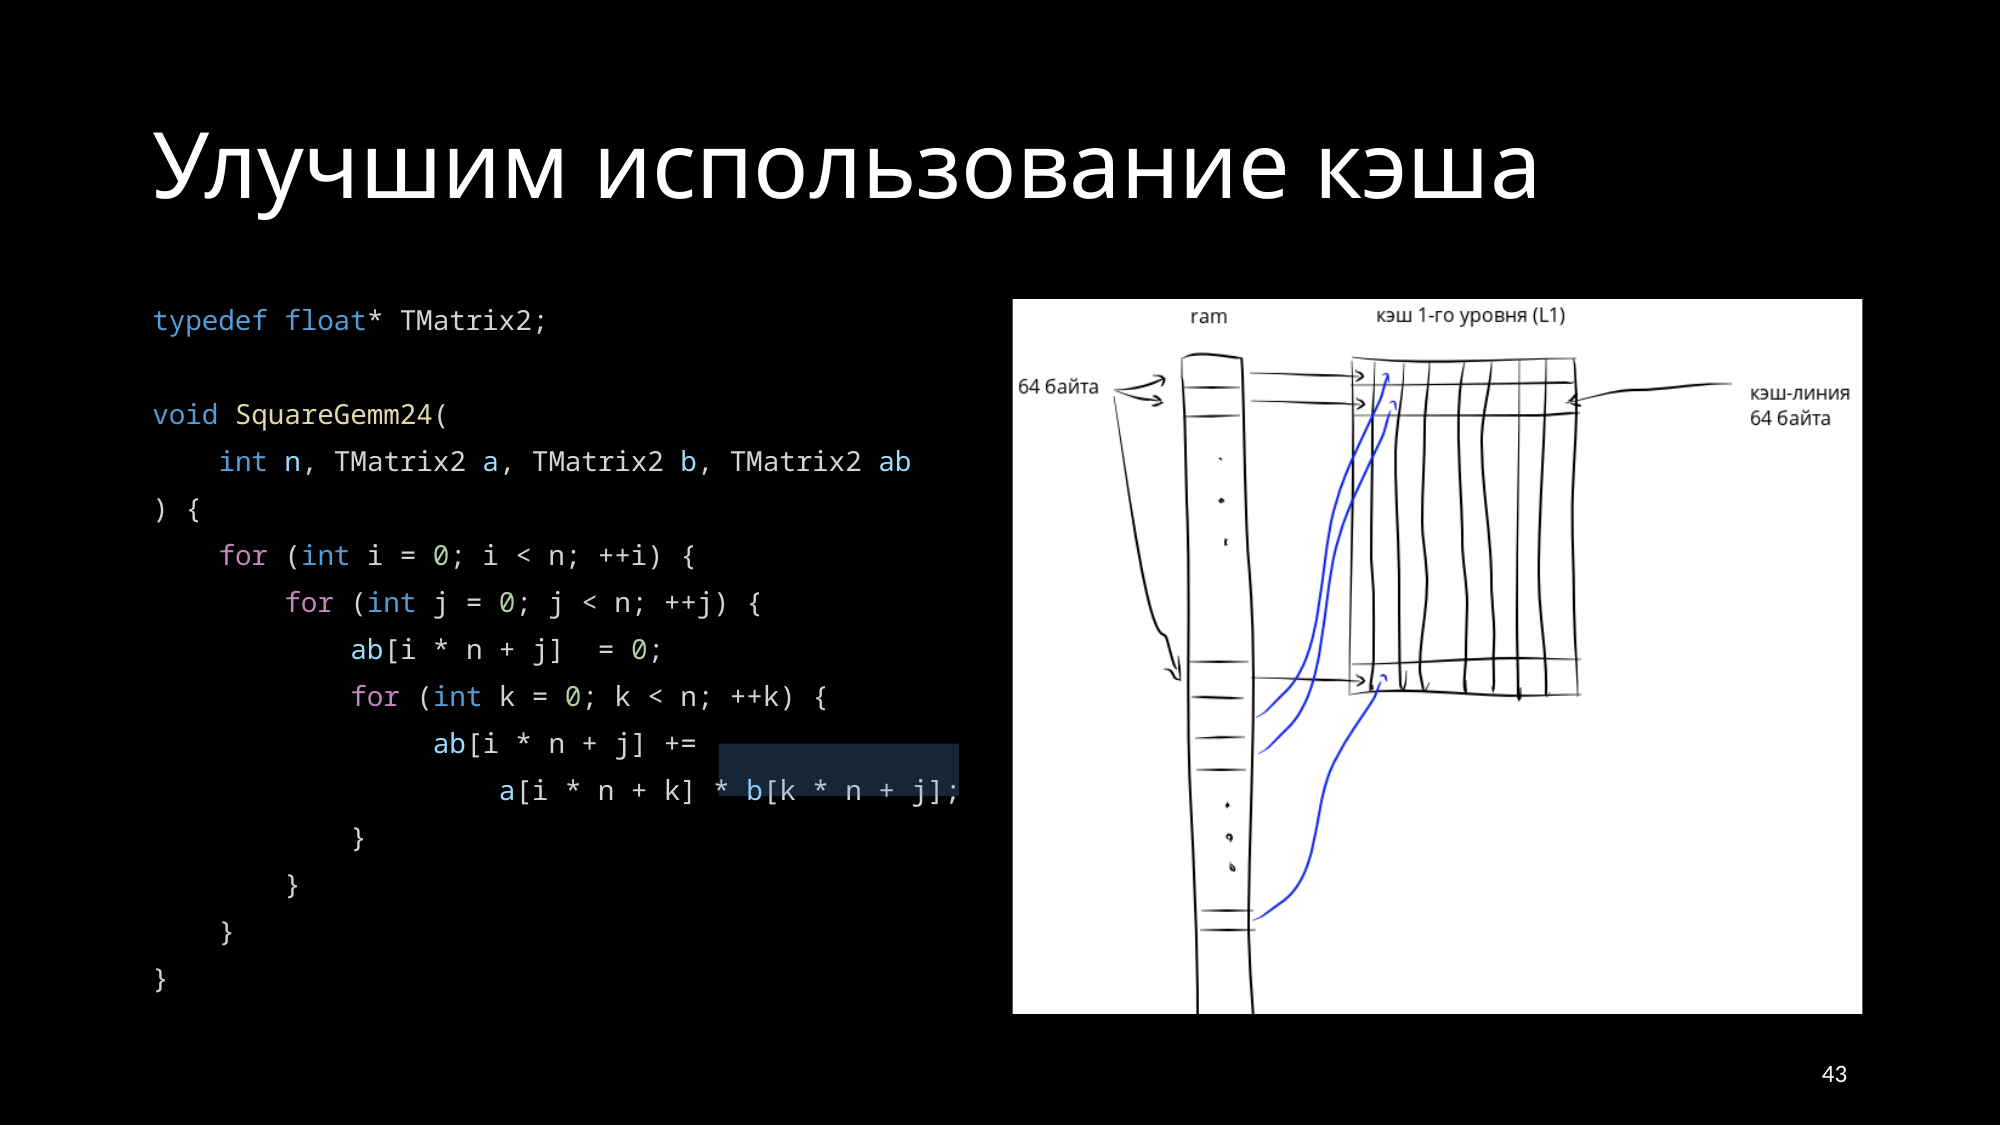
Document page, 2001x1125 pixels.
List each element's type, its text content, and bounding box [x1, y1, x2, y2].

title Улучшим использование кэша [137, 59, 1863, 278]
list typedef float* TMatrix2; void SquareGemm24( int n, TMatrix2 a, TMatrix2 b, TMatrix2 ab ) { for (int i = 0; i < n; ++i) { for (int j = 0; j < n; ++j) { ab[i * n + j] = 0; for (int k = 0; k < n; ++k) { ab[i * n + j] += a[i * n + k] * b[k * n + j]; } } } } [137, 299, 988, 1014]
picture [1012, 299, 1863, 1014]
slide_number 43 [1412, 1042, 1863, 1103]
text_box [718, 743, 960, 797]
